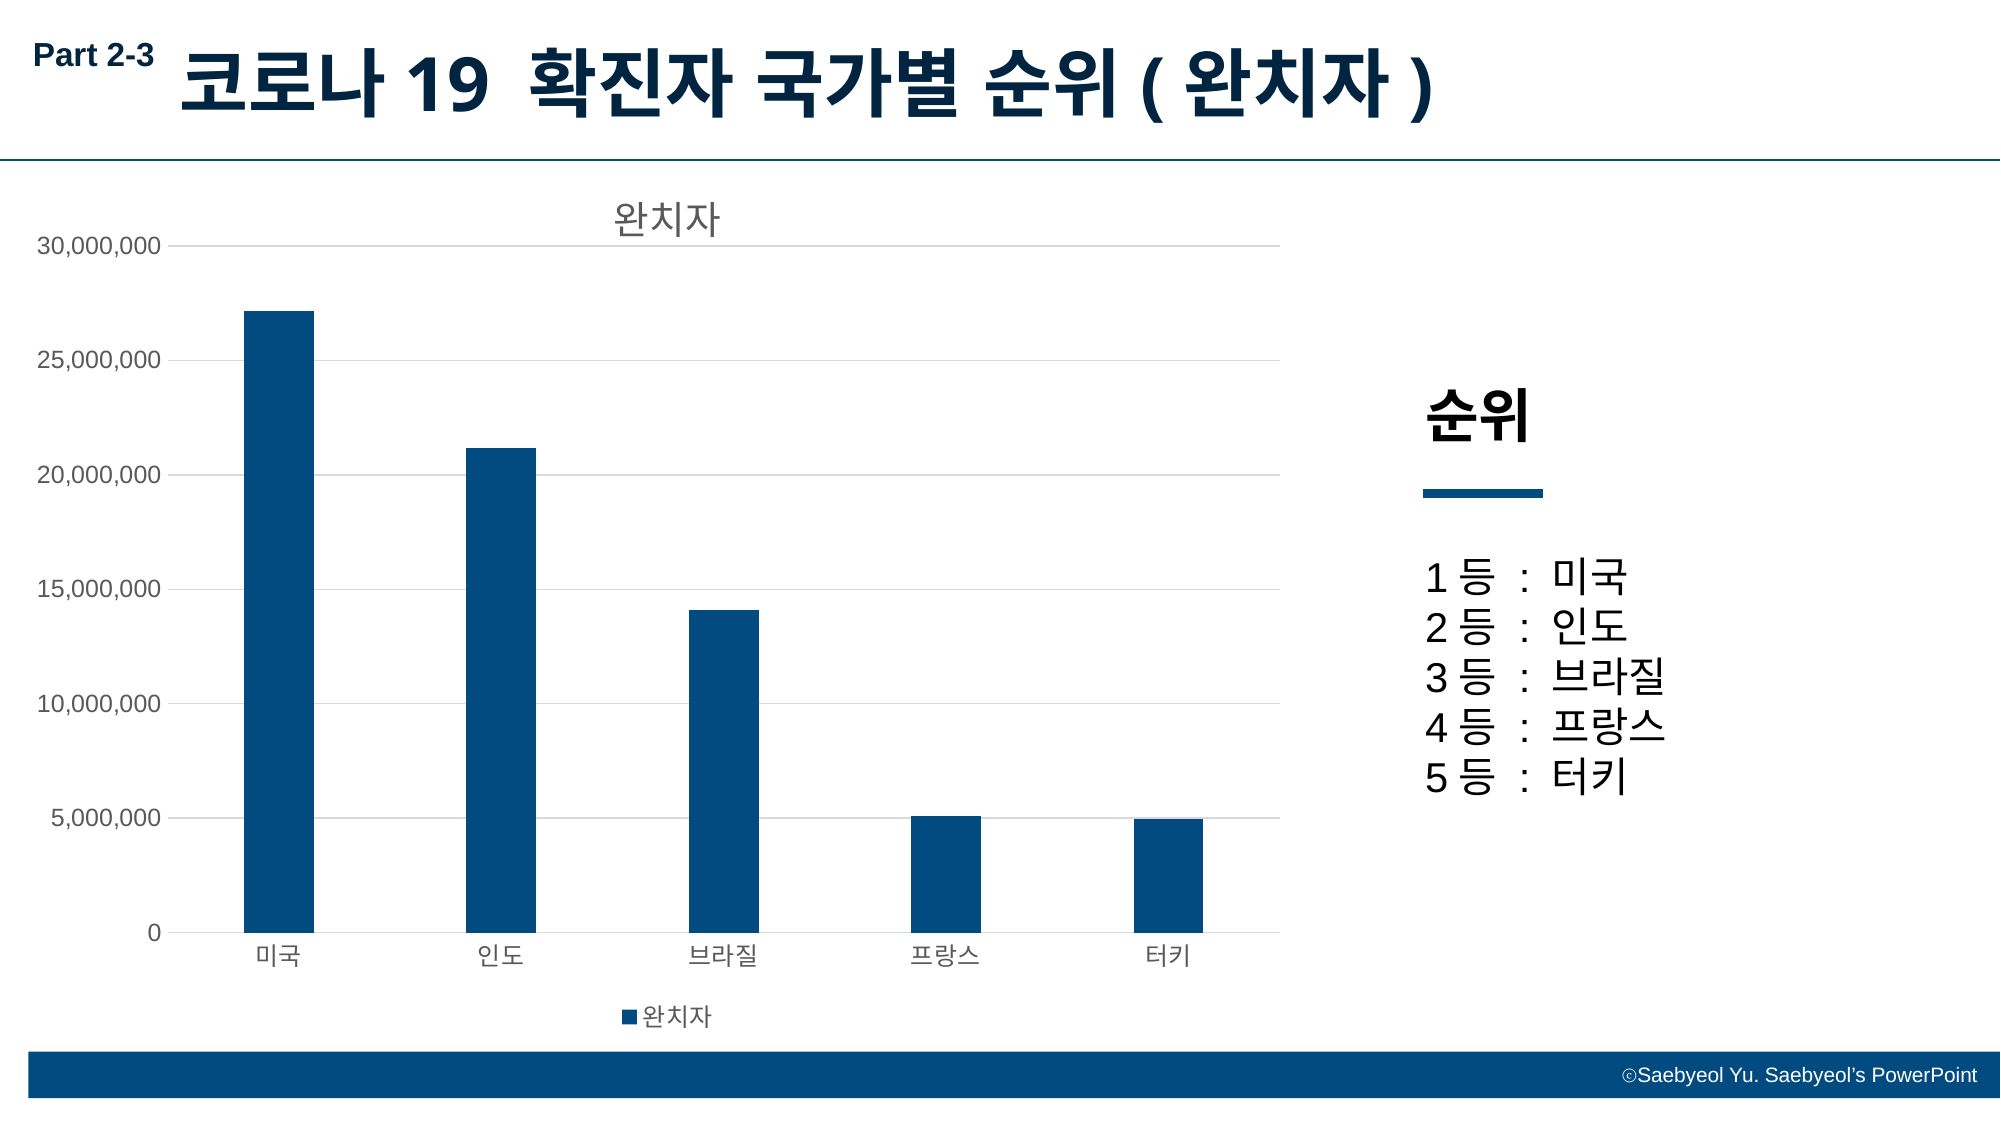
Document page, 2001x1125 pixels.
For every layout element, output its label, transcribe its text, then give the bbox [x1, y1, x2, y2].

chart [23, 151, 1312, 1041]
text_box 순위 [1410, 372, 2000, 457]
text_box 1등 : 미국 2등 : 인도 3등 : 브라질 4등 : 프랑스 5등 : 터키 [1410, 543, 2000, 809]
text_box Part 2-3 [18, 26, 171, 81]
text_box 코로나19 확진자 국가별 순위(완치자) [165, 28, 1543, 134]
